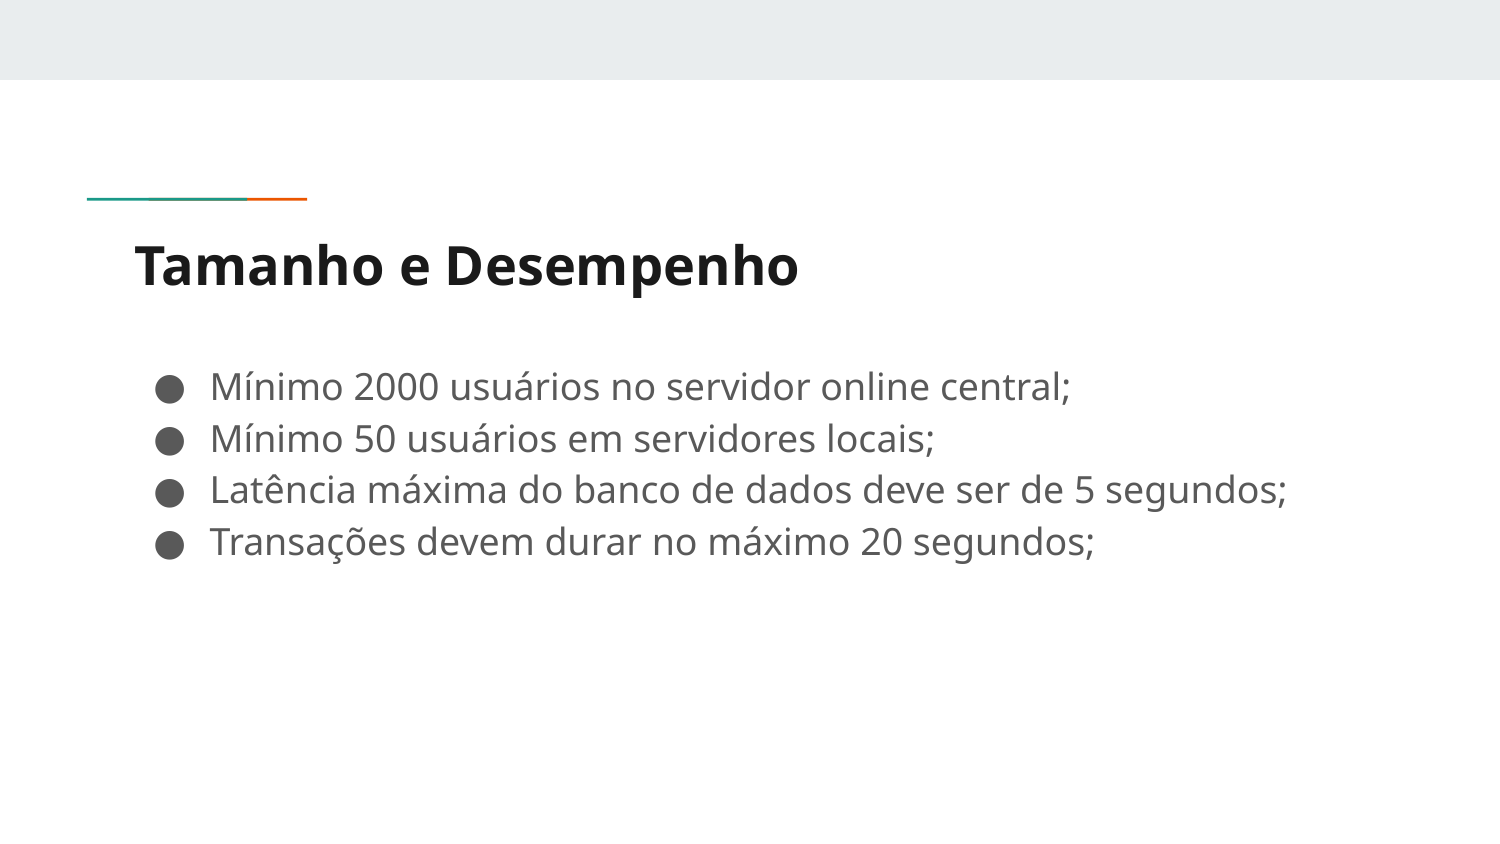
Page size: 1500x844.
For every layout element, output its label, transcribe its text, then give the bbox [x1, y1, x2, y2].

list Mínimo 2000 usuários no servidor online central; Mínimo 50 usuários em servidores locais; Latência máxima do banco de dados deve ser de 5 segundos; Transações devem durar no máximo 20 segundos; [119, 341, 1381, 712]
title Tamanho e Desempenho [119, 216, 1381, 305]
